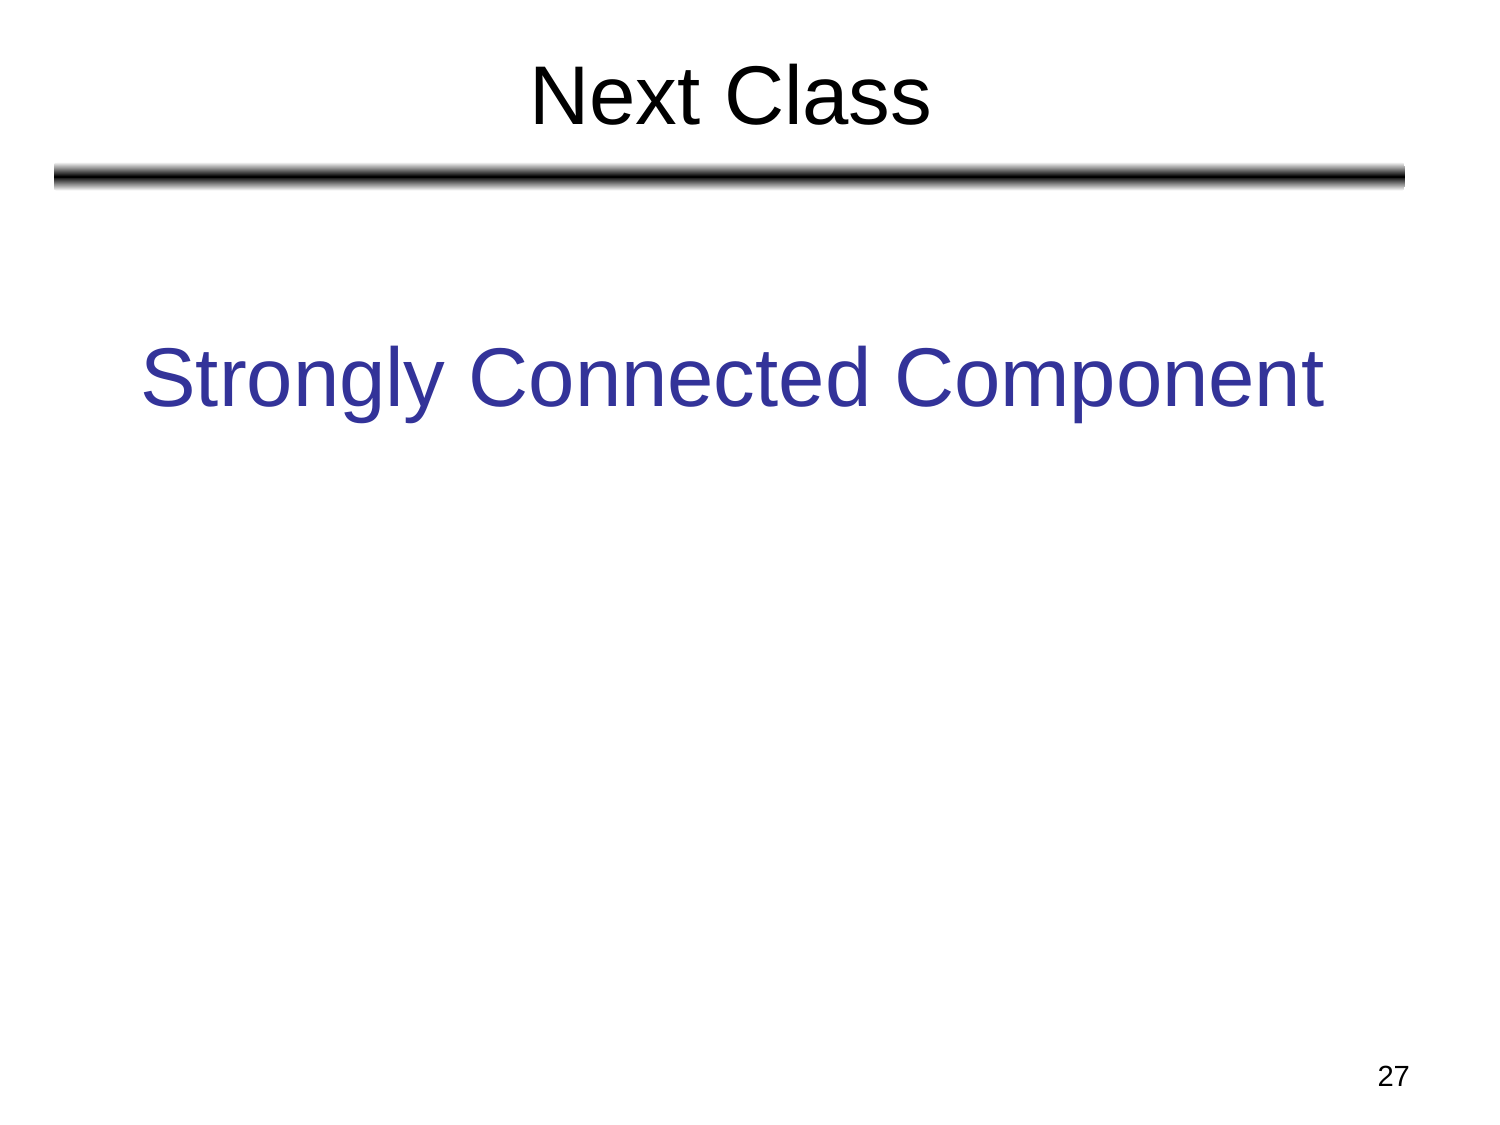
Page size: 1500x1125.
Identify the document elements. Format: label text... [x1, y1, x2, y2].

title Next Class [55, 16, 1407, 166]
list Strongly Connected Component [57, 198, 1408, 1033]
slide_number 27 [1074, 1049, 1426, 1103]
